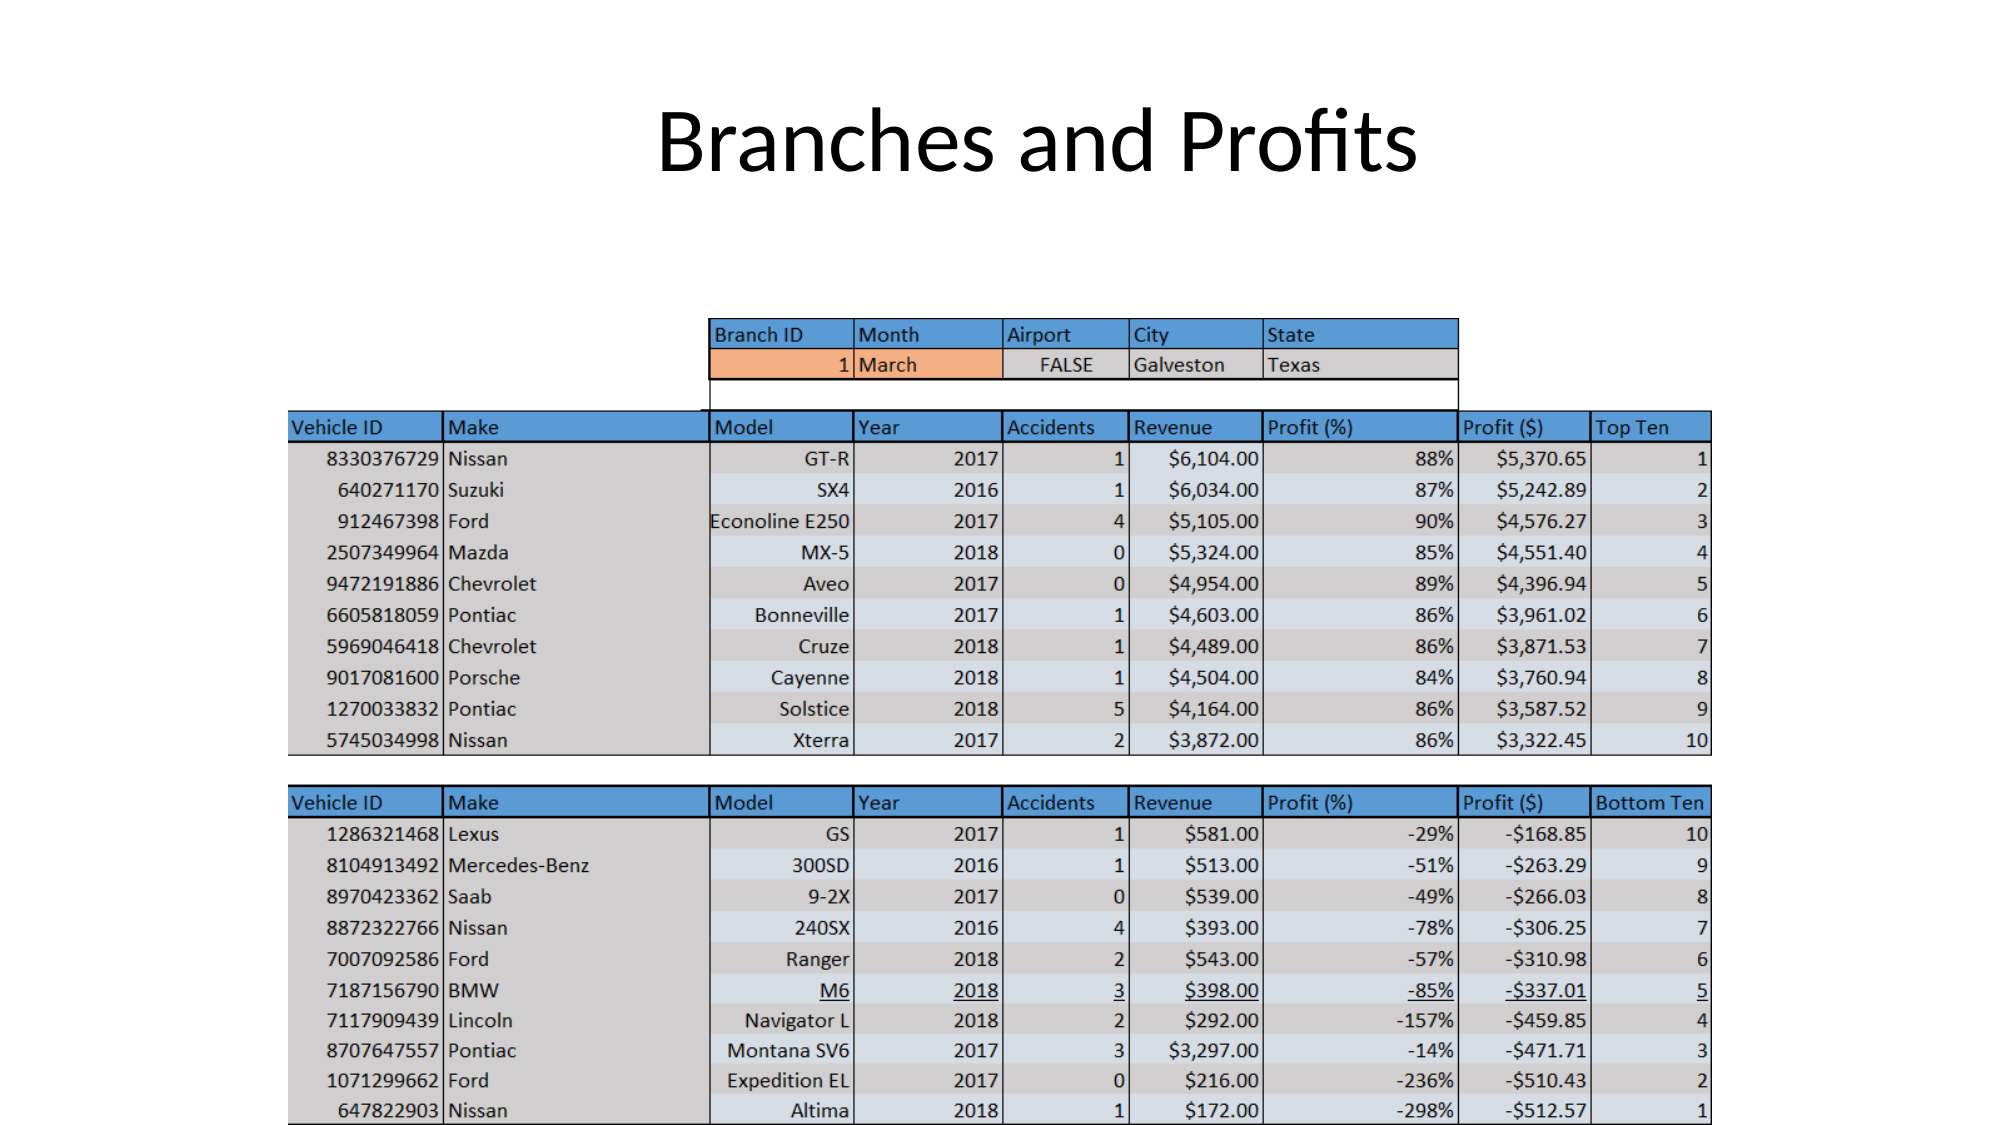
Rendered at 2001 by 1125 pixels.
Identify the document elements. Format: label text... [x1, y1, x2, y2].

picture [288, 318, 1712, 1125]
text_box Branches and Profits [641, 71, 1647, 197]
